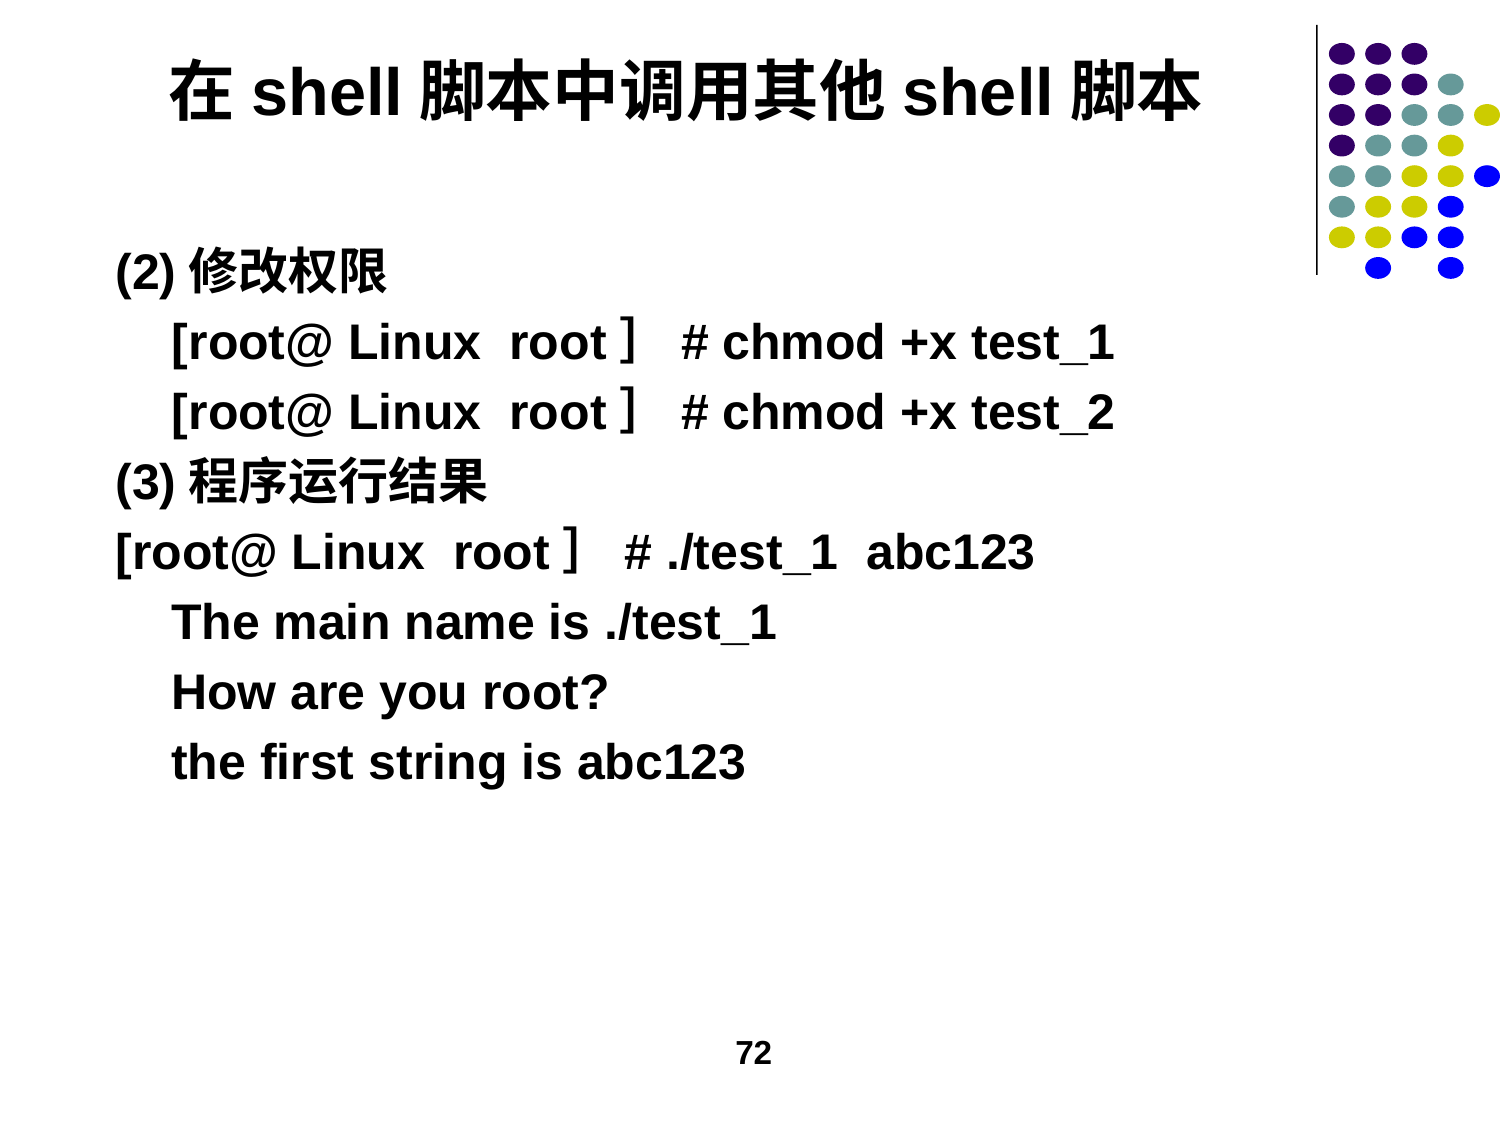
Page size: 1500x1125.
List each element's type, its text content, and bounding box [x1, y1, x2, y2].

list (2)修改权限 [root@ Linux root］# chmod +x test_1 [root@ Linux root］# chmod +x test_2 (3)程序运行结果 [root@ Linux root］# ./test_1 abc123 The main name is ./test_1 How are you root? the first string is abc123 [100, 231, 1377, 1000]
title 在shell脚本中调用其他shell脚本 [74, 0, 1313, 137]
slide_number 72 [578, 1023, 930, 1099]
